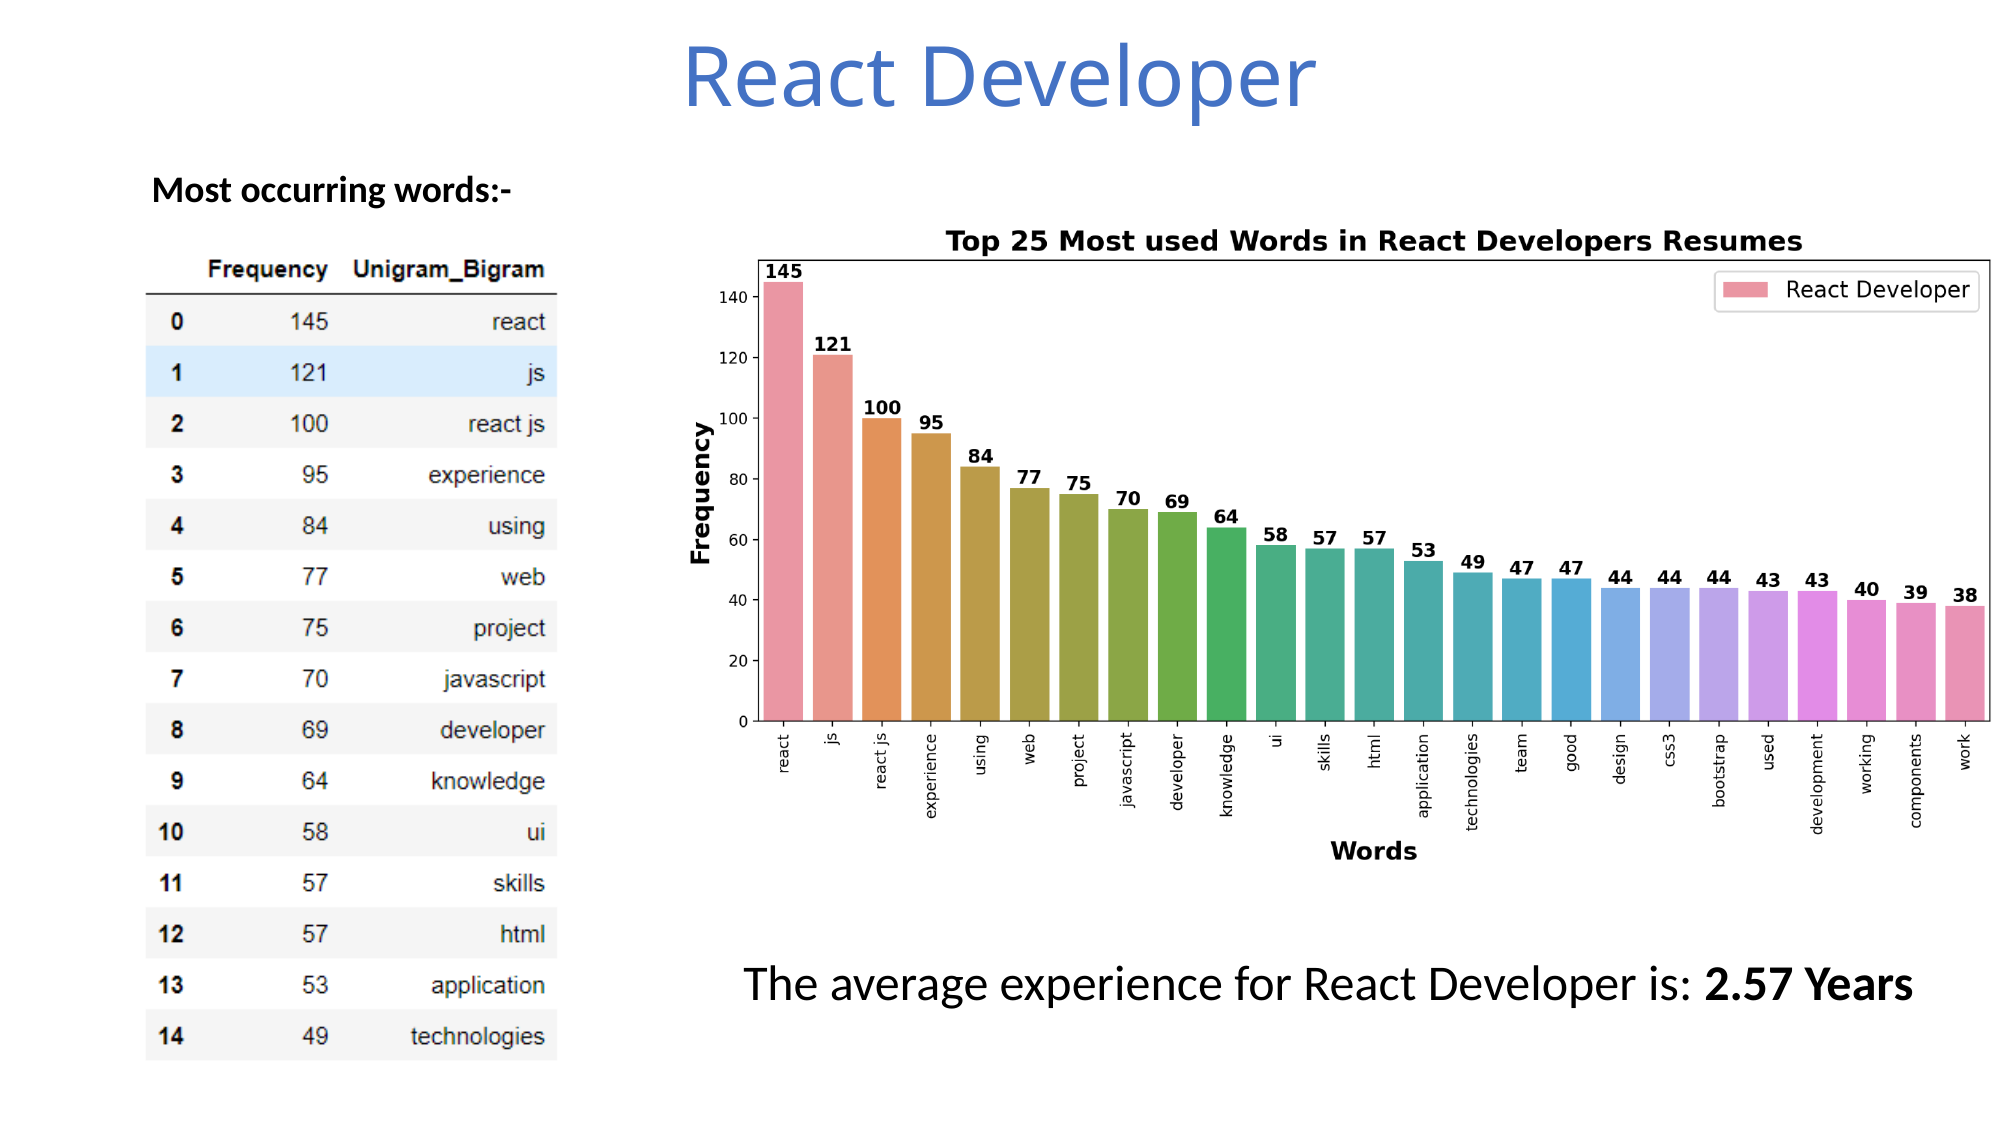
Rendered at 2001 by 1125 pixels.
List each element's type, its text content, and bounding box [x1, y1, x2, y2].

picture [135, 236, 578, 1067]
text_box The average experience for React Developer is: 2.57 Years [728, 943, 1950, 1018]
title React Developer [0, 21, 2000, 137]
picture [677, 218, 2000, 875]
text_box Most occurring words:- [136, 158, 527, 218]
